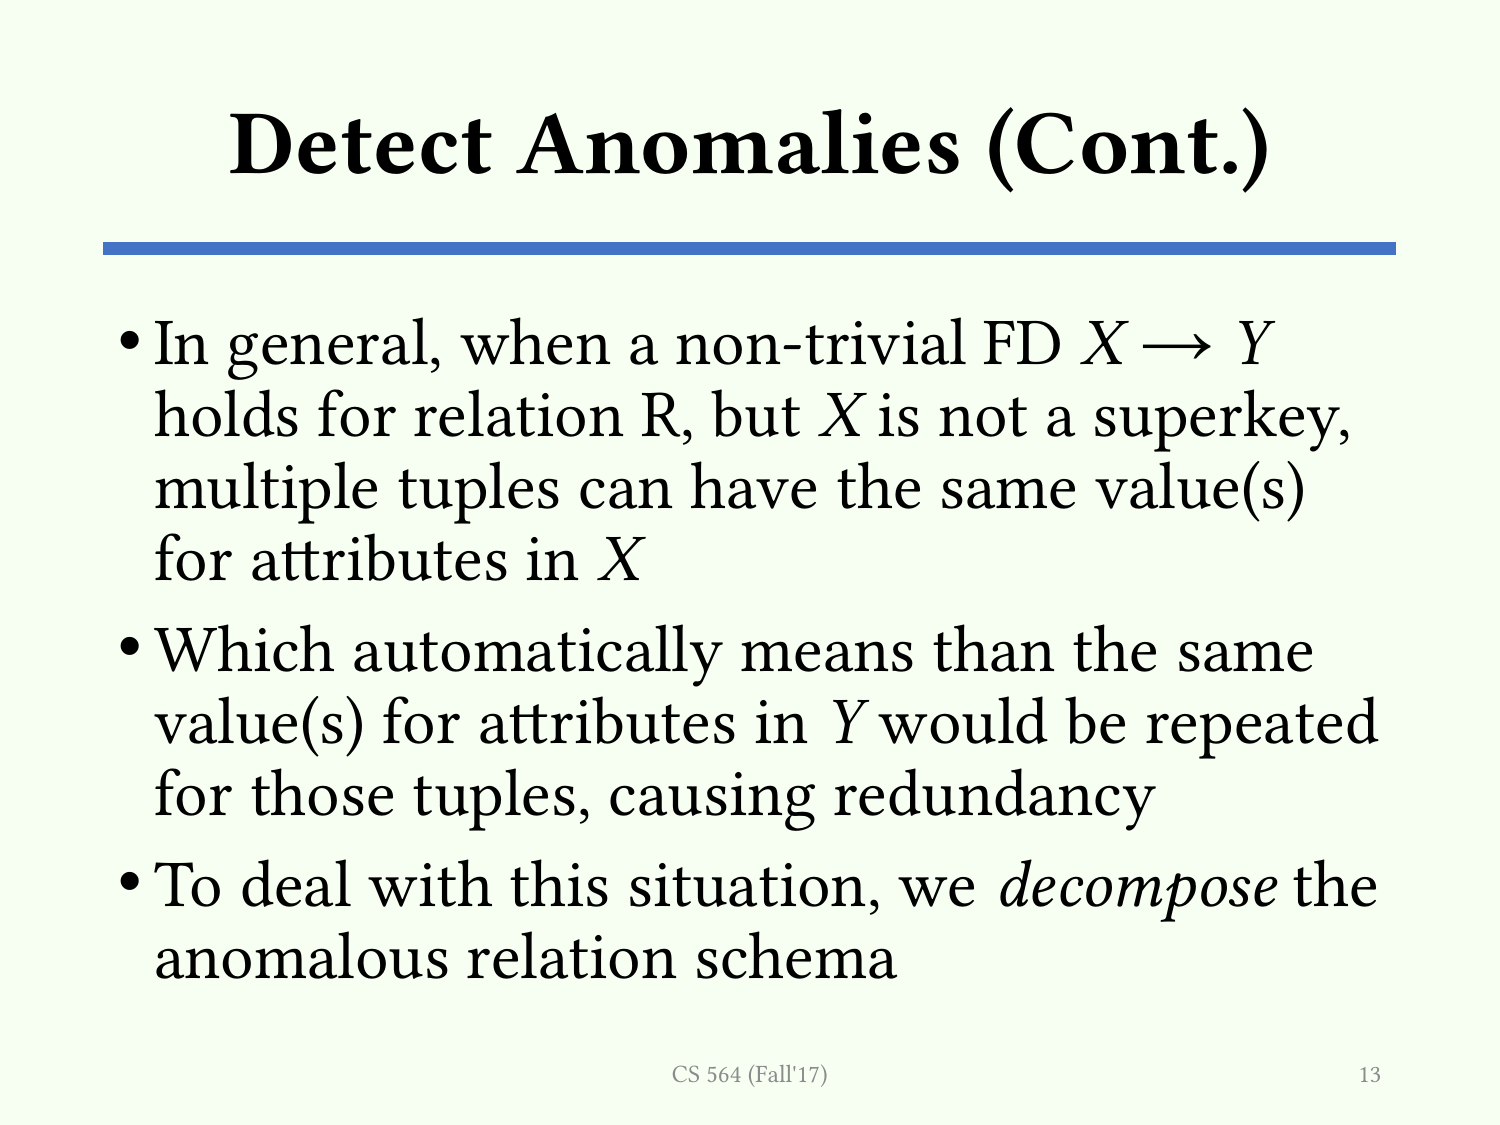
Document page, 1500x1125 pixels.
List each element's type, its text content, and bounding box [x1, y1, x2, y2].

title Detect Anomalies (Cont.) [103, 35, 1397, 253]
slide_number 13 [1059, 1042, 1397, 1103]
list In general, when a non-trivial FD X → Y holds for relation R, but X is not a superkey, multiple tuples can have the same value(s) for attributes in X Which automatically means than the same value(s) for attributes in Y would be repeated for those tuples, causing redundancy To deal with this situation, we decompose the anomalous relation schema [103, 299, 1397, 1014]
footer CS 564 (Fall'17) [496, 1042, 1004, 1103]
